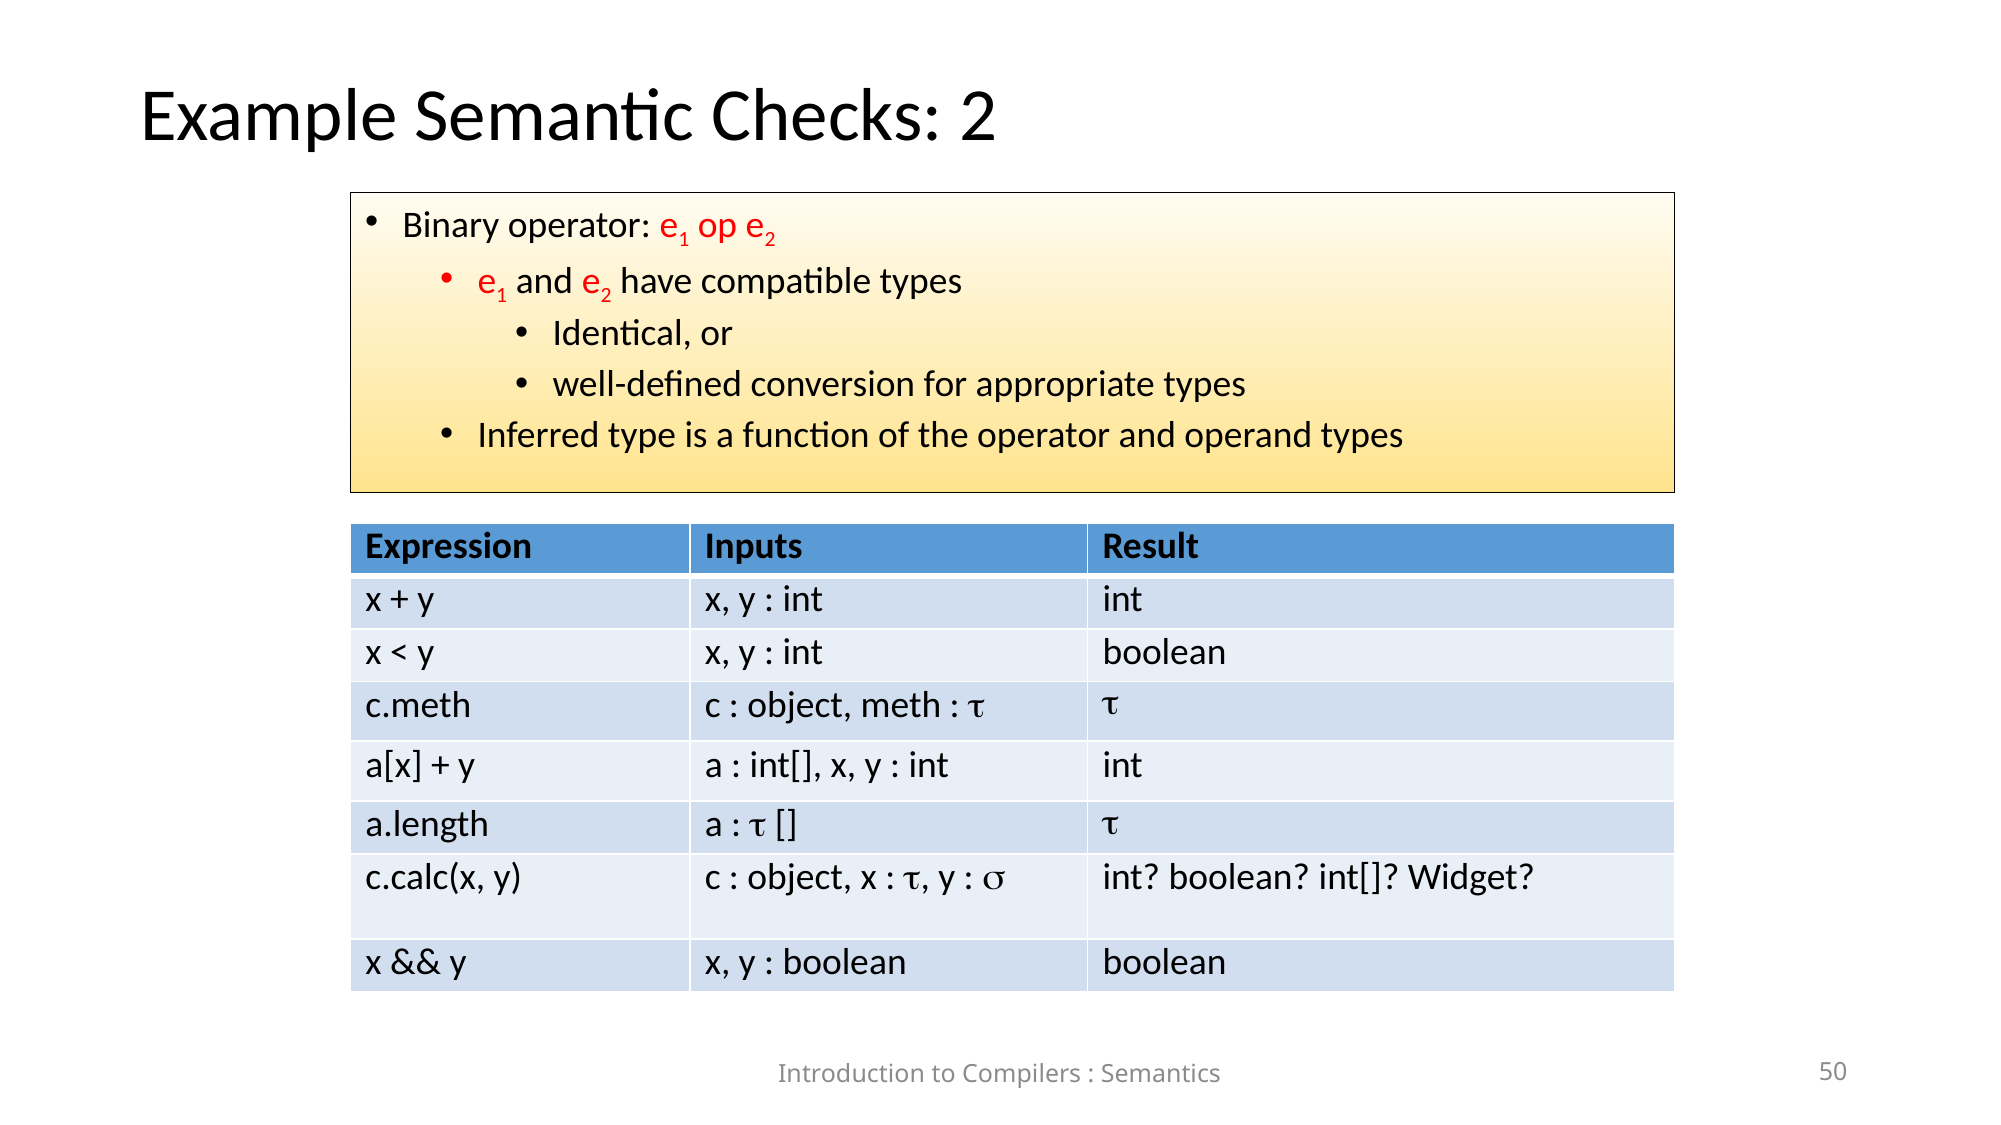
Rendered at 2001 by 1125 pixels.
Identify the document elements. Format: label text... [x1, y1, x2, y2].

slide_number 50 [1412, 1042, 1863, 1103]
table_cell a : int[], x, y : int [691, 742, 1087, 800]
footer Introduction to Compilers : Semantics [662, 1042, 1338, 1103]
table_cell a.length [351, 802, 689, 853]
table_cell x, y : boolean [691, 940, 1087, 991]
table_cell int [1088, 742, 1674, 800]
table_cell c : object, x : , y :  [691, 855, 1087, 938]
table_cell  [1088, 802, 1674, 853]
table_cell boolean [1088, 630, 1674, 681]
table_cell a[x] + y [351, 742, 689, 800]
list Binary operator: e1 op e2 e1 and e2 have compatible types Identical, or well-defined conversion for appropriate types Inferred type is a function of the operator and operand types [350, 192, 1675, 493]
table_cell x && y [351, 940, 689, 991]
table_cell x, y : int [691, 579, 1087, 628]
table_cell int? boolean? int[]? Widget? [1088, 855, 1674, 938]
table_cell c.meth [351, 682, 689, 740]
table_cell boolean [1088, 940, 1674, 991]
table_cell x < y [351, 630, 689, 681]
table_header Result [1088, 524, 1674, 573]
title Example Semantic Checks: 2 [125, 58, 1850, 174]
table_header Inputs [691, 524, 1087, 573]
table_cell a :  [] [691, 802, 1087, 853]
table_cell x + y [351, 579, 689, 628]
table_header Expression [351, 524, 689, 573]
table_cell  [1088, 682, 1674, 740]
table_cell c : object, meth :  [691, 682, 1087, 740]
table_cell x, y : int [691, 630, 1087, 681]
table_cell c.calc(x, y) [351, 855, 689, 938]
table_cell int [1088, 579, 1674, 628]
